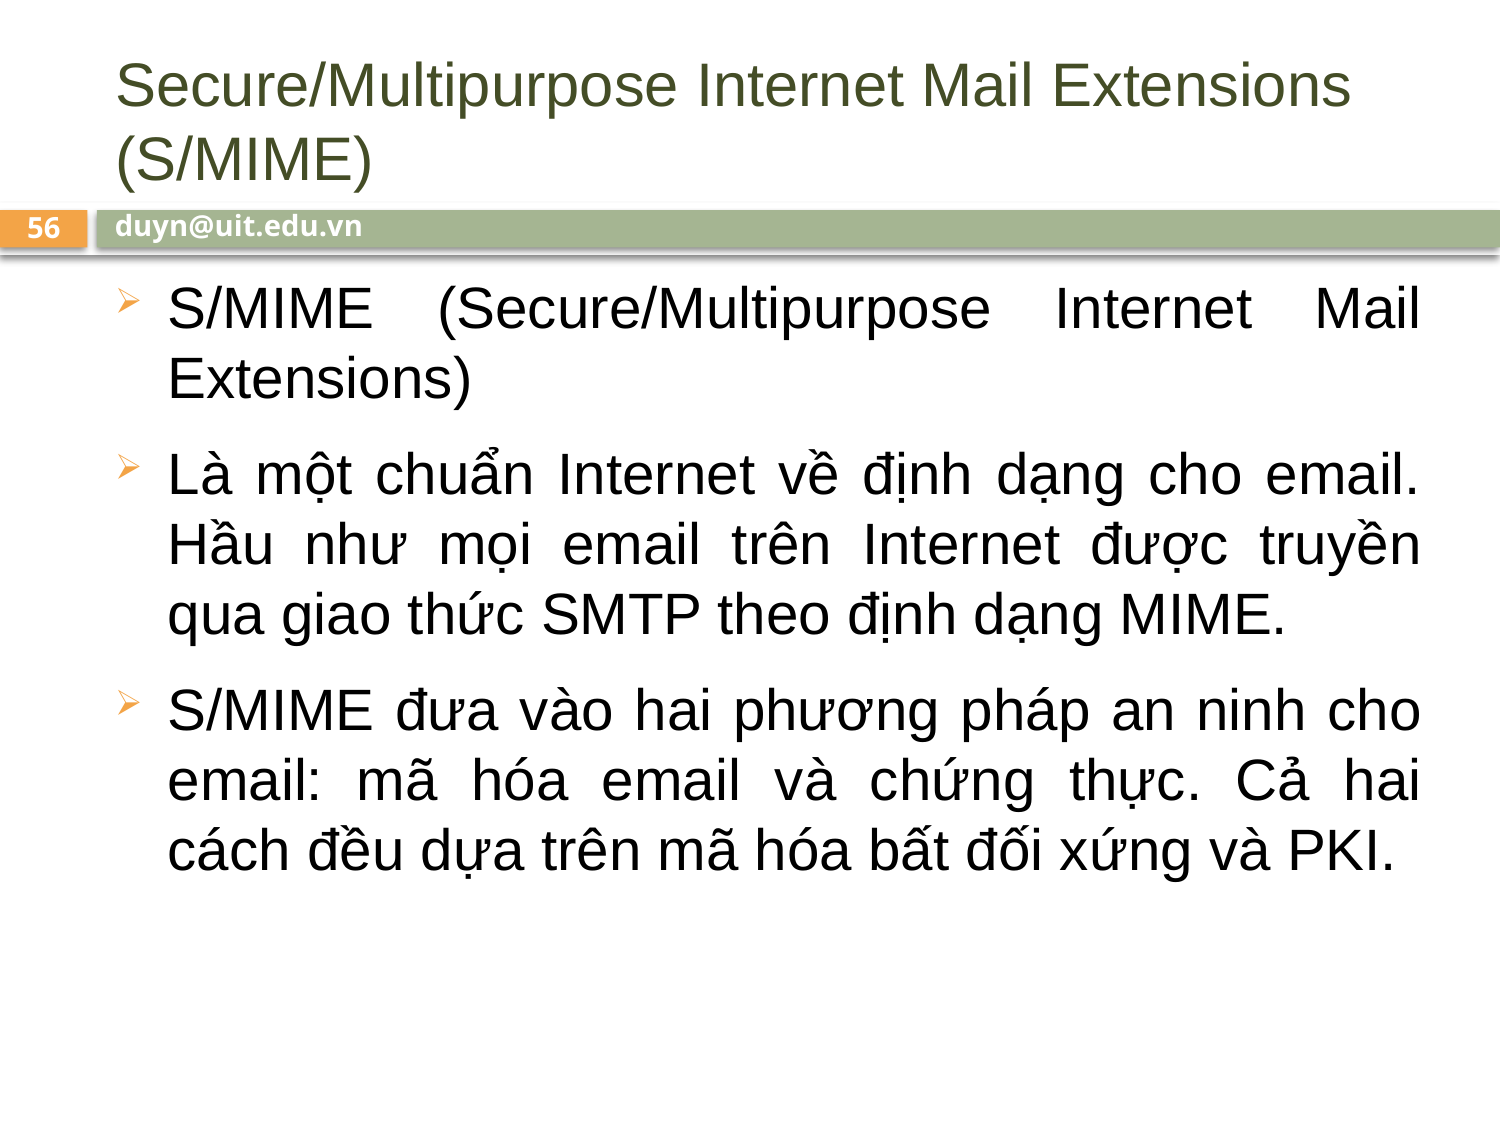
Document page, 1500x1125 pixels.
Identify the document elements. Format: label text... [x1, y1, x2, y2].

title Secure/Multipurpose Internet Mail Extensions (S/MIME) [100, 37, 1500, 200]
slide_number duyn@uit.edu.vn [99, 200, 538, 249]
list S/MIME (Secure/Multipurpose Internet Mail Extensions) Là một chuẩn Internet về định dạng cho email. Hầu như mọi email trên Internet được truyền qua giao thức SMTP theo định dạng MIME. S/MIME đưa vào hai phương pháp an ninh cho email: mã hóa email và chứng thực. Cả hai cách đều dựa trên mã hóa bất đối xứng và PKI. [100, 262, 1438, 1000]
slide_number 56 [0, 208, 88, 249]
